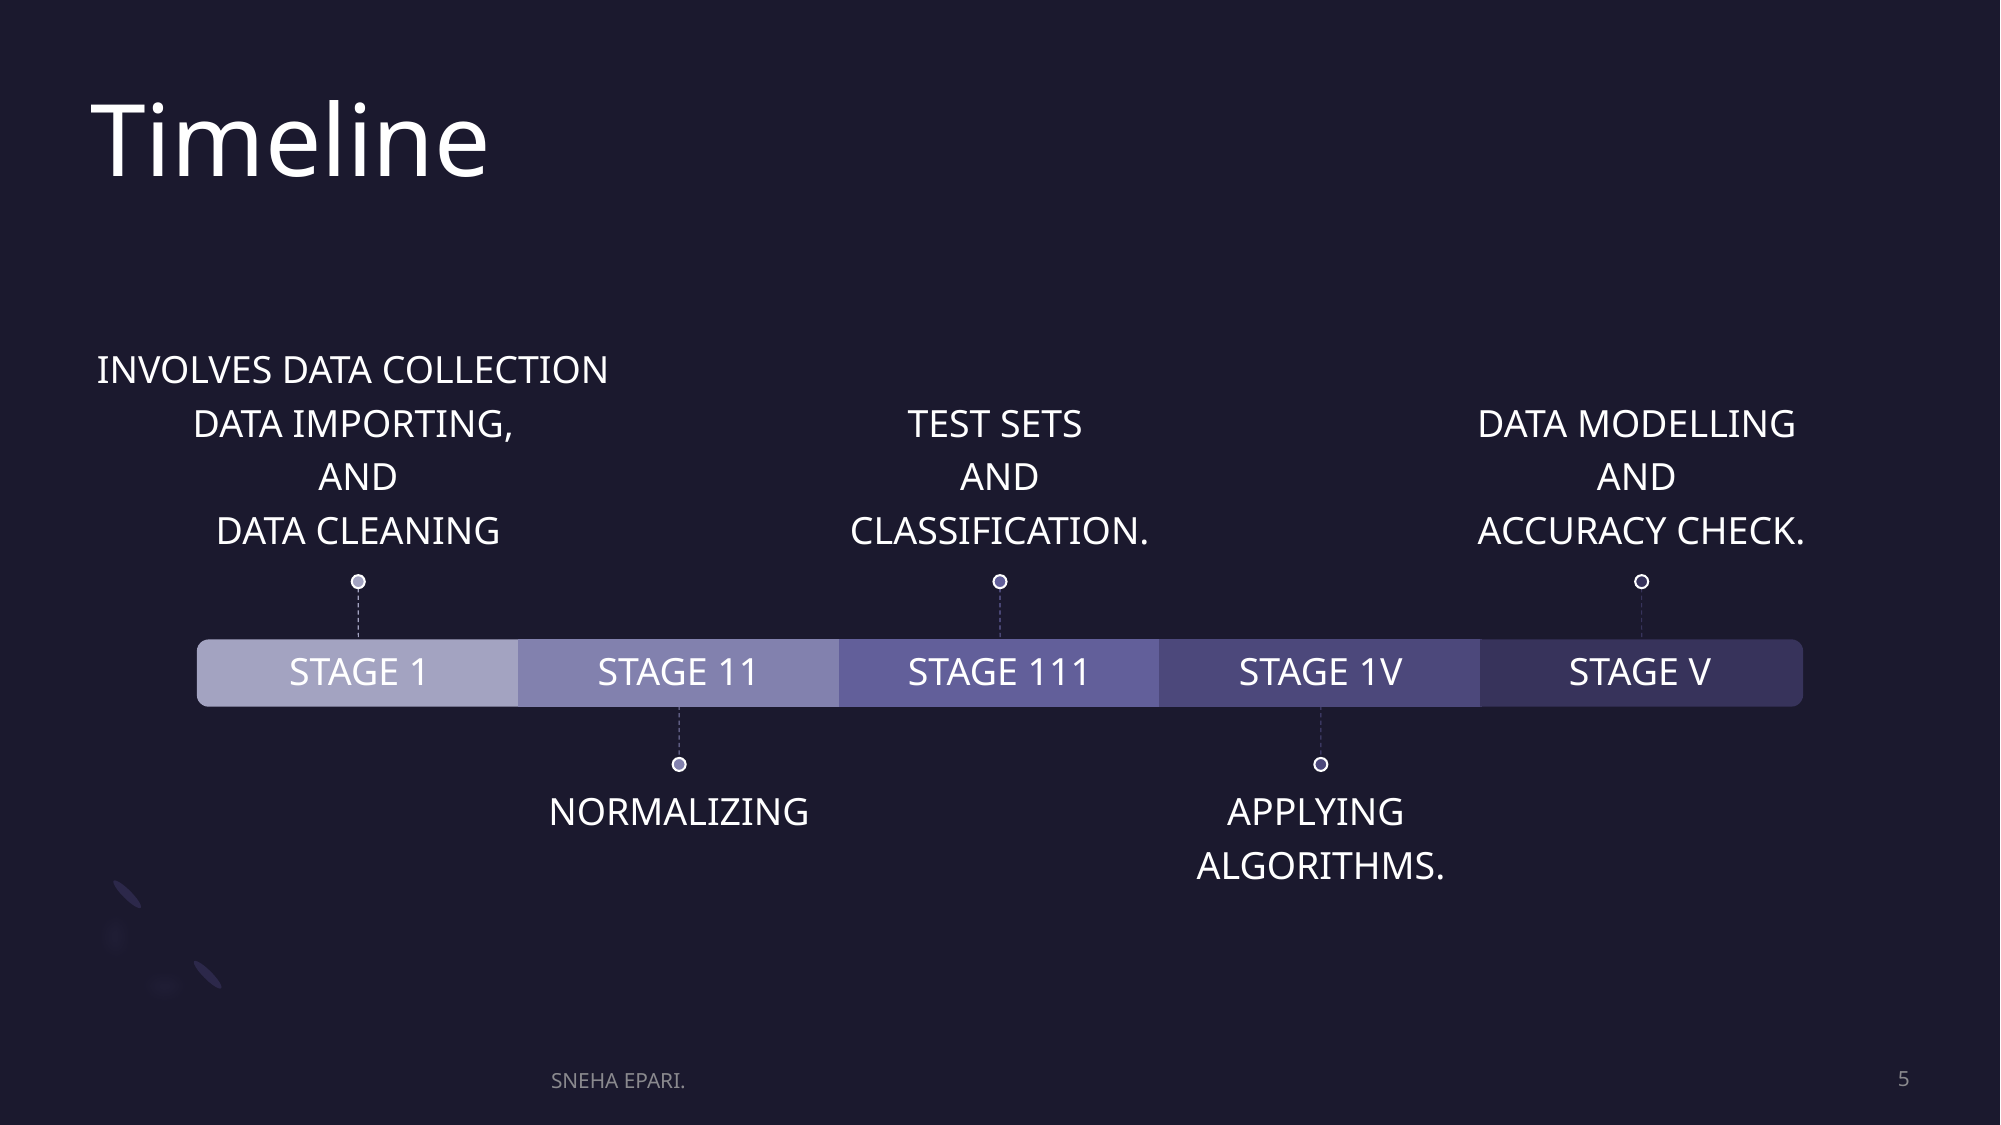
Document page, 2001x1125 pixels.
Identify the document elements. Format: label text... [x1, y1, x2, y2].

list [90, 346, 1910, 1000]
footer SNEHA EPARI. [551, 1067, 1598, 1093]
slide_number 5 [1632, 1067, 1910, 1093]
title Timeline [90, 90, 1910, 309]
